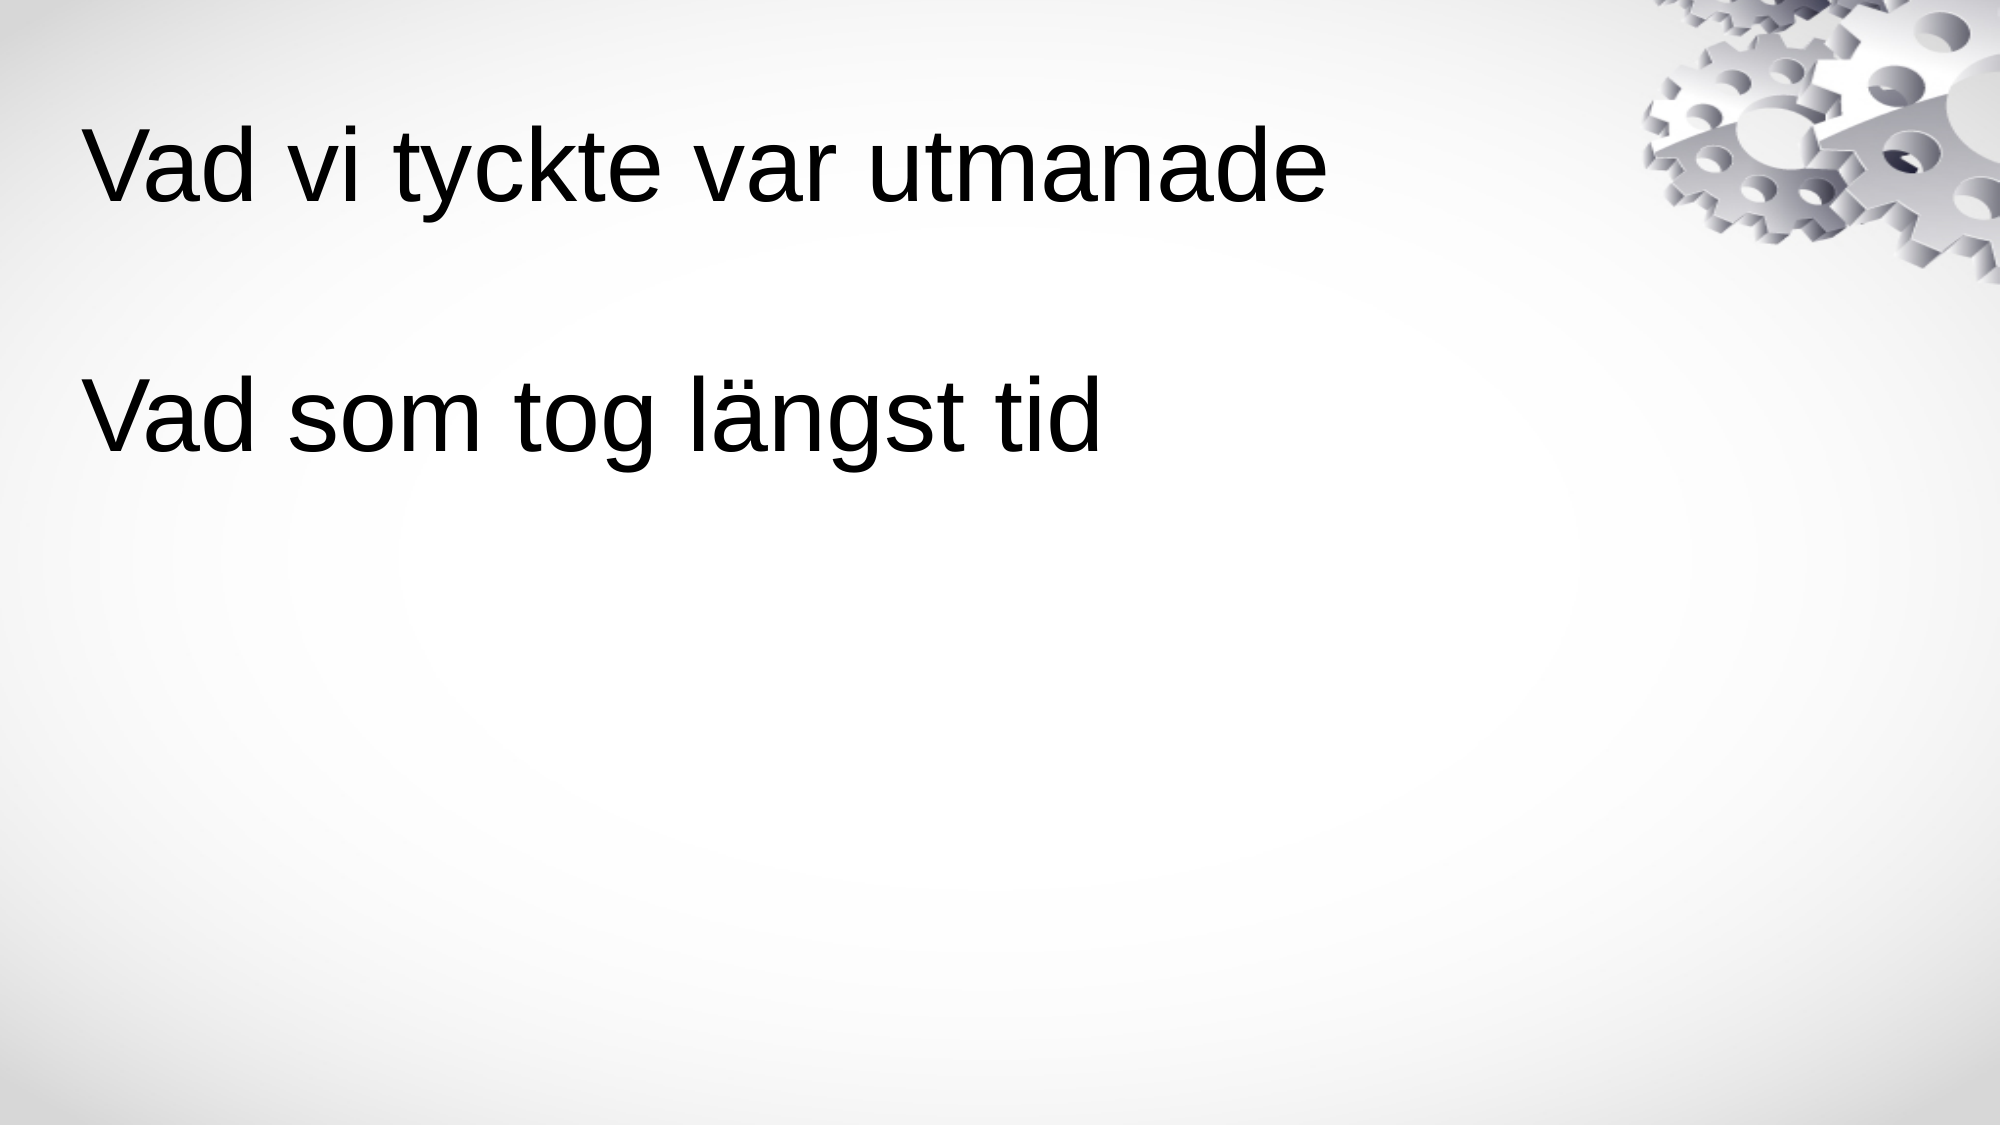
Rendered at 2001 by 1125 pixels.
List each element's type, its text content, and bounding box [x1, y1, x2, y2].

picture [0, 0, 2000, 1125]
title Vad vi tyckte var utmanade Vad som tog längst tid [66, 11, 1792, 481]
